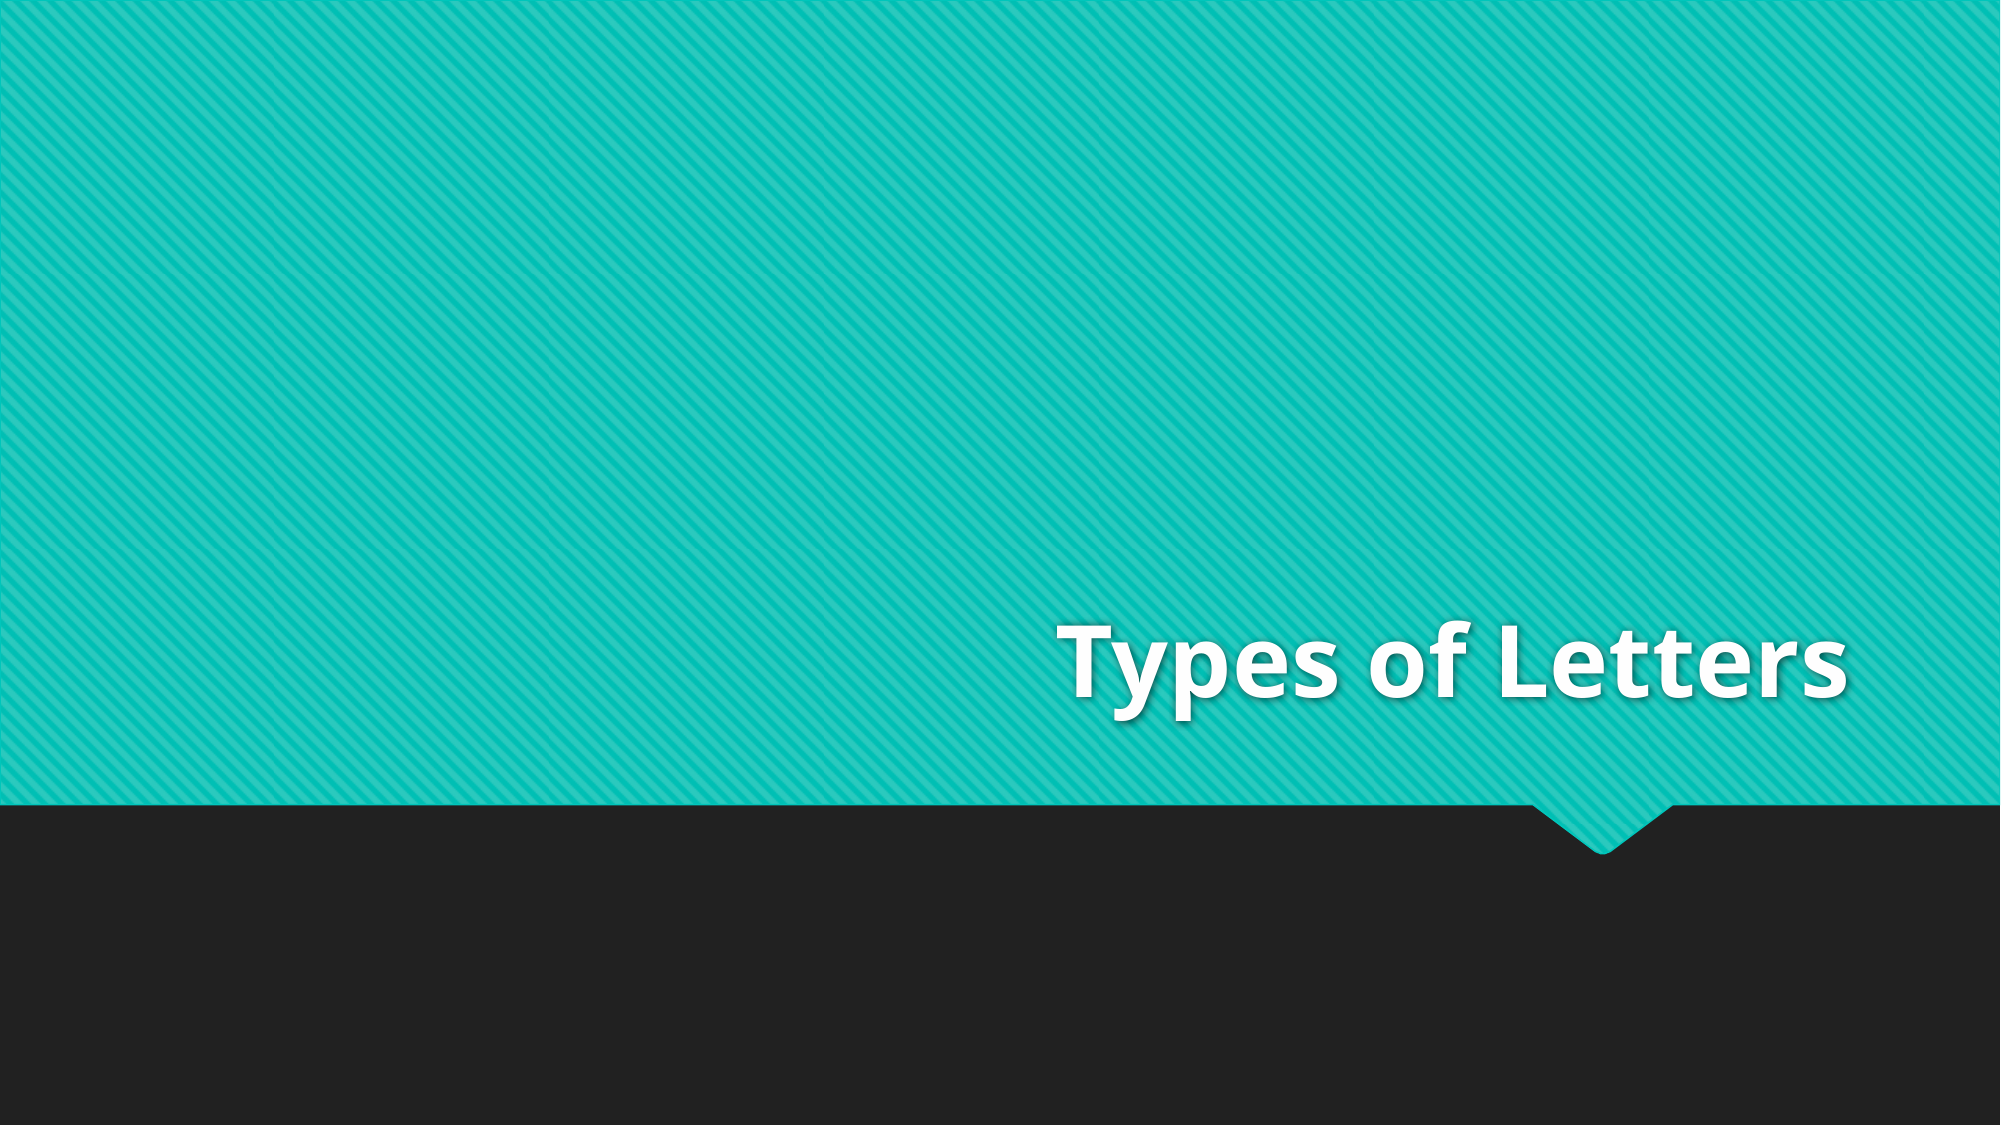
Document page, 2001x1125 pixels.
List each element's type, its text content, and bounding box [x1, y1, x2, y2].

title Types of Letters [132, 484, 1866, 726]
